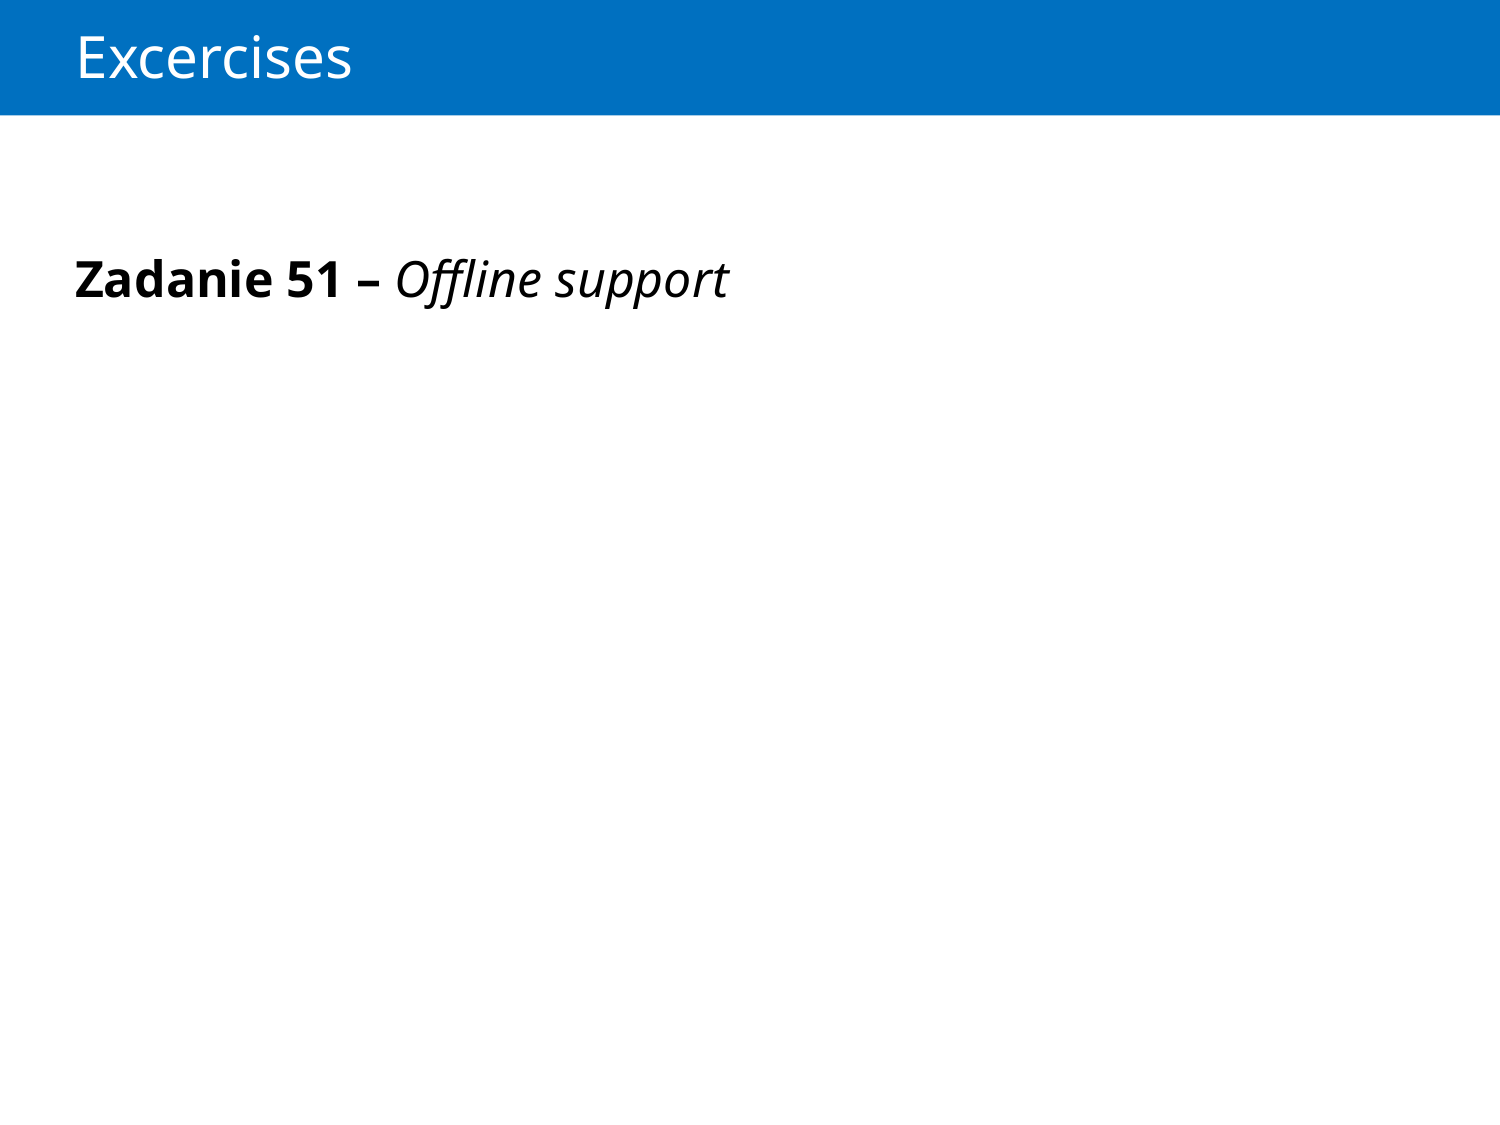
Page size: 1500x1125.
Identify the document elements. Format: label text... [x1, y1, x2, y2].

title Excercises [75, 0, 1351, 122]
text_box Zadanie 51 – Offline support [75, 235, 1463, 1005]
